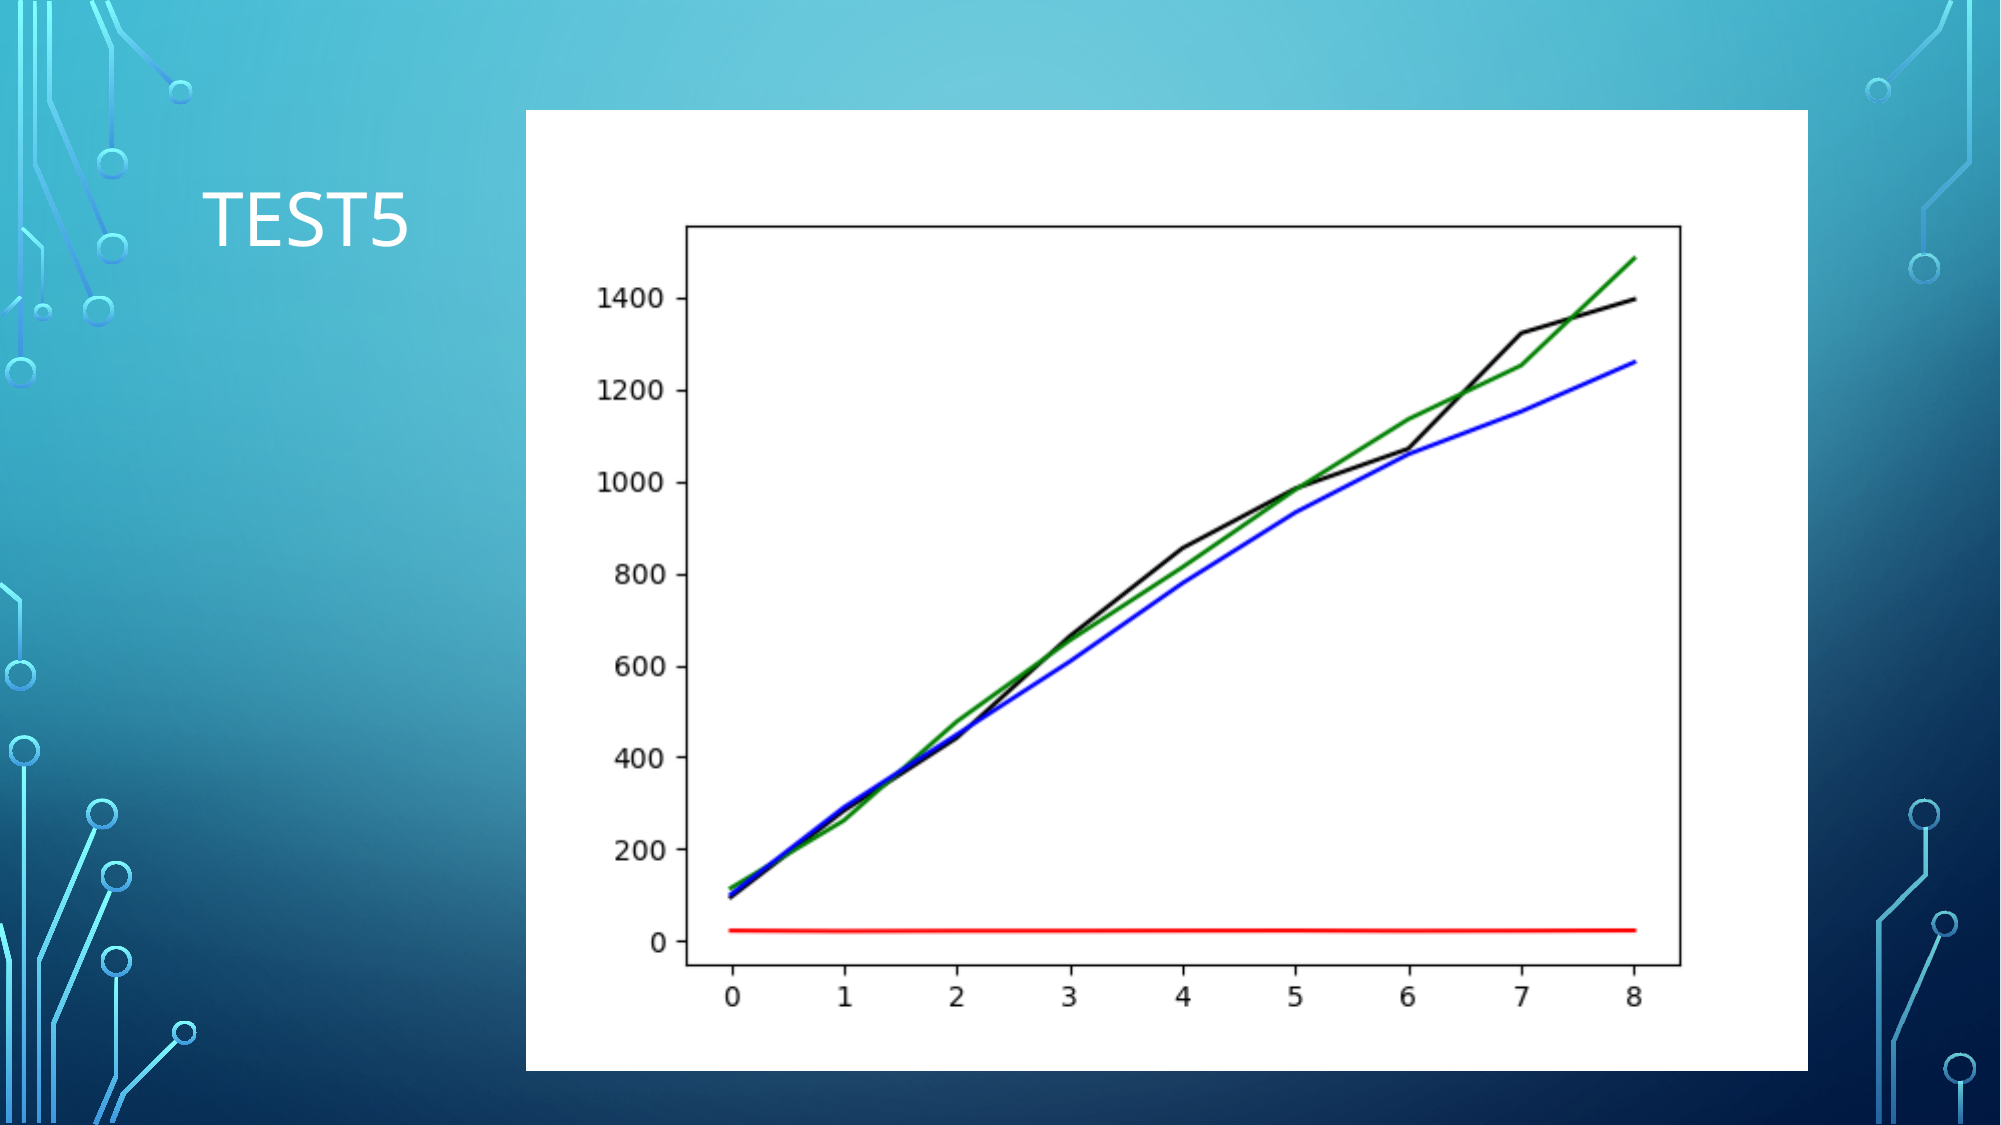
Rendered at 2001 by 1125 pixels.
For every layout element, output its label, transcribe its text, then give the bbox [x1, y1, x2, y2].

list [526, 109, 1808, 1071]
title test5 [187, 101, 1813, 344]
